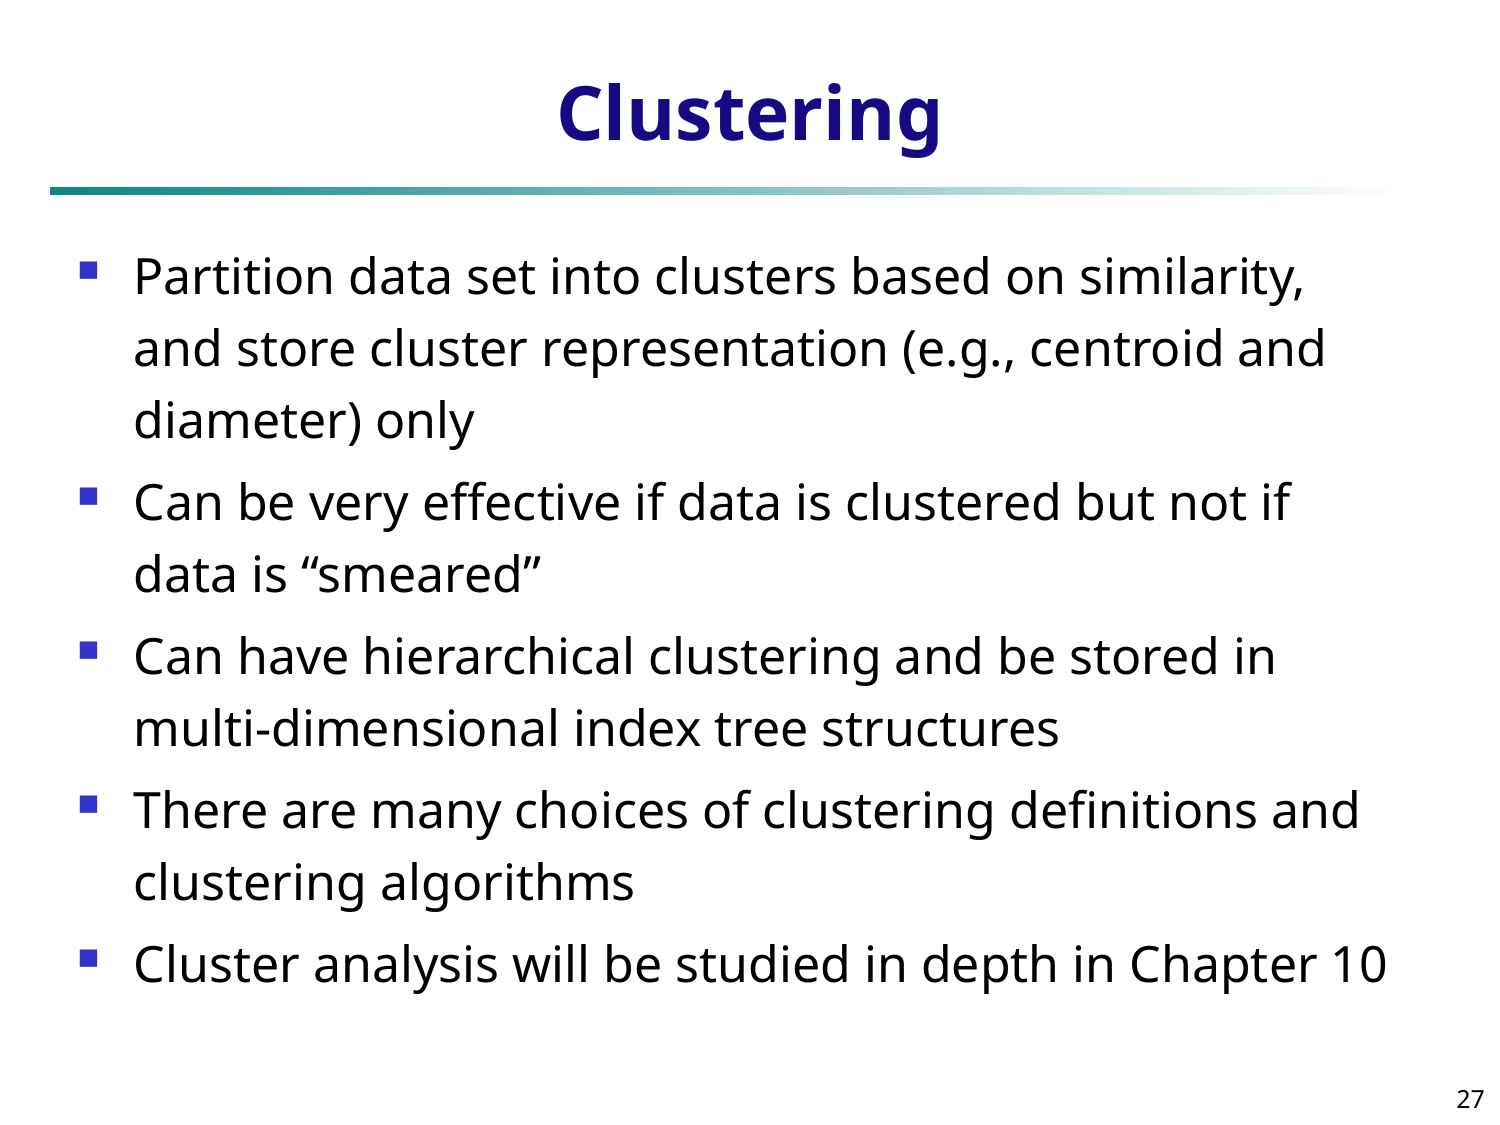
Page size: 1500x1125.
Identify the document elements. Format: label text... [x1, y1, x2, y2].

list Partition data set into clusters based on similarity, and store cluster representation (e.g., centroid and diameter) only Can be very effective if data is clustered but not if data is “smeared” Can have hierarchical clustering and be stored in multi-dimensional index tree structures There are many choices of clustering definitions and clustering algorithms Cluster analysis will be studied in depth in Chapter 10 [62, 224, 1413, 1063]
slide_number 27 [1187, 1062, 1500, 1125]
title Clustering [0, 62, 1500, 163]
